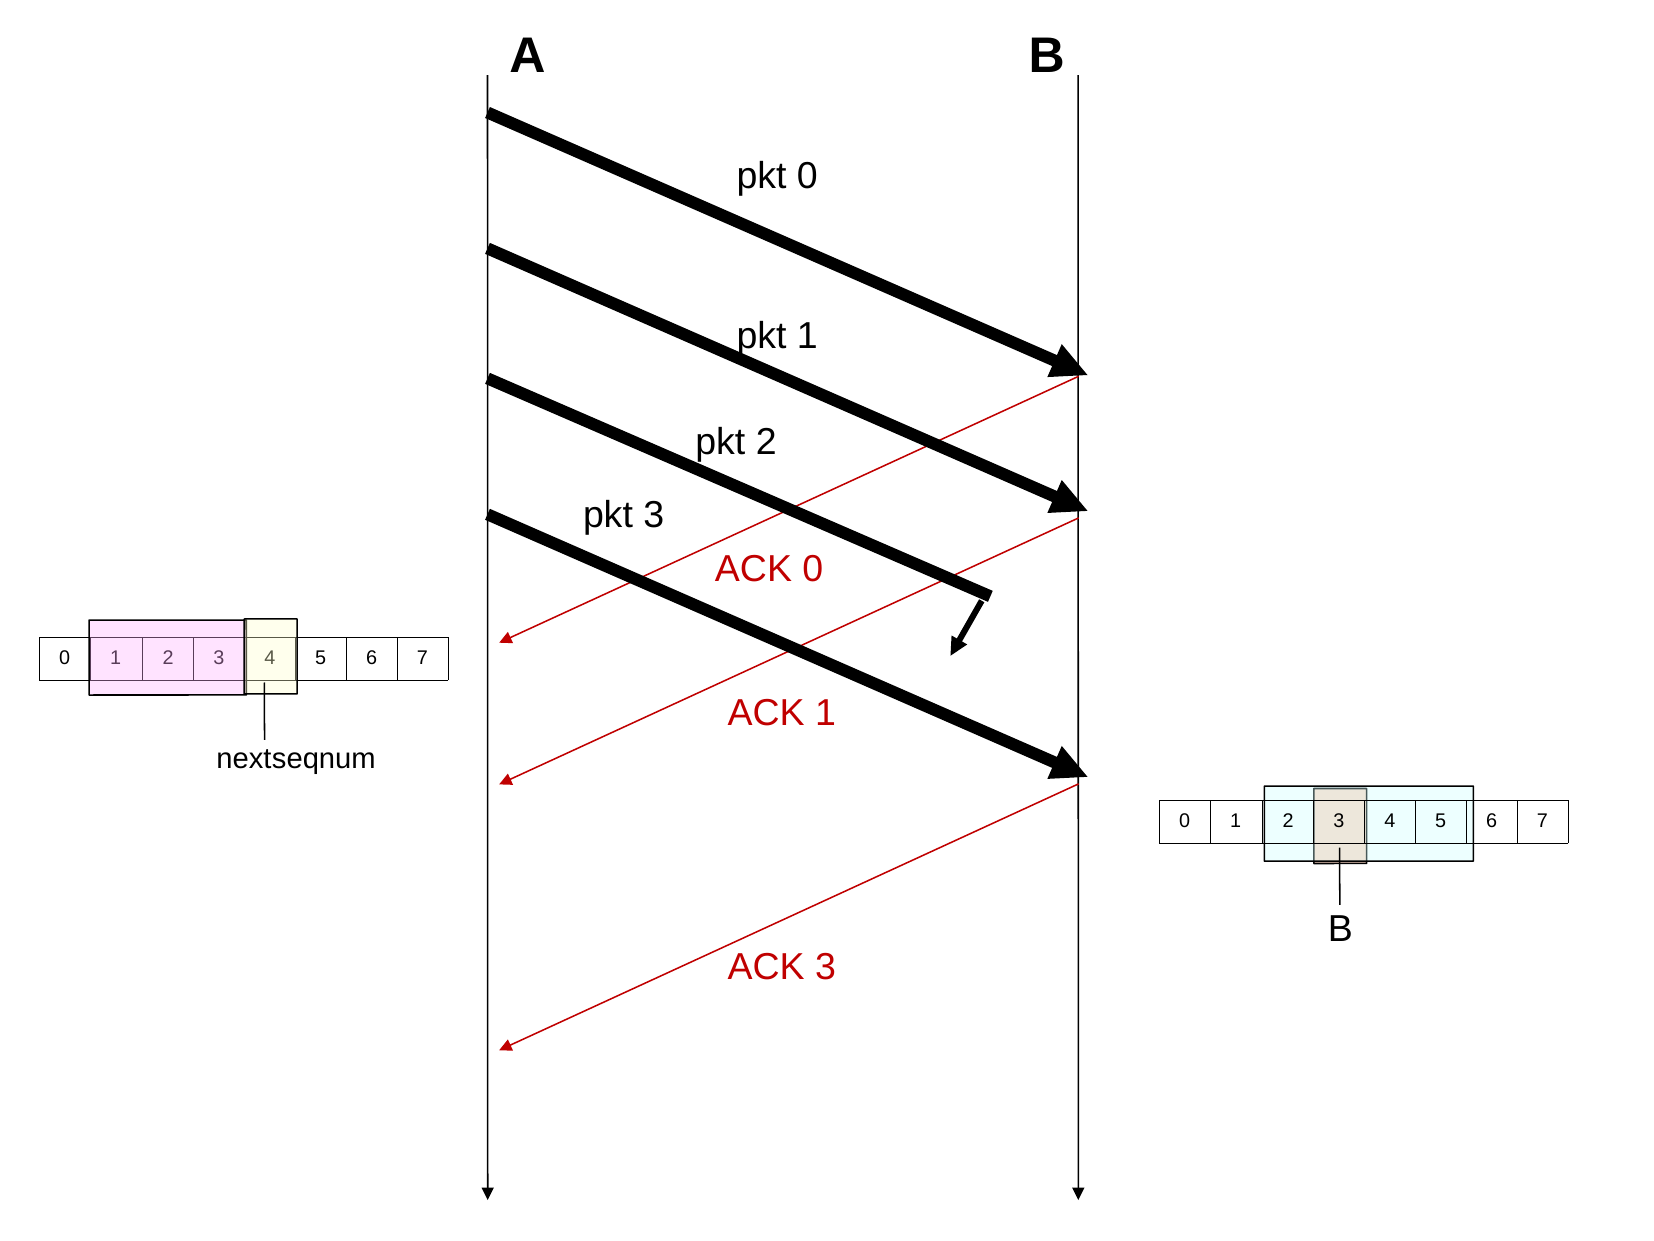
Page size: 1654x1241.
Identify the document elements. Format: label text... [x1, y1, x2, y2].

text_box [481, 515, 494, 1201]
text_box [1264, 854, 1307, 862]
picture [1157, 796, 1577, 846]
text_box [1072, 785, 1085, 1201]
text_box pkt 3 [568, 483, 653, 541]
text_box ACK 0 [700, 537, 839, 595]
text_box pkt 0 [721, 145, 806, 203]
text_box pkt 2 [680, 411, 765, 468]
text_box [89, 691, 196, 696]
text_box [950, 600, 982, 656]
text_box [1264, 786, 1474, 795]
text_box A [494, 17, 561, 89]
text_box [201, 682, 415, 790]
text_box [499, 951, 713, 1051]
text_box [499, 685, 713, 785]
text_box [1372, 854, 1474, 862]
text_box B [1014, 17, 1080, 89]
text_box [746, 362, 1088, 512]
text_box ACK 1 [713, 682, 851, 739]
text_box pkt 1 [721, 304, 806, 362]
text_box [1312, 847, 1368, 956]
text_box [244, 618, 298, 632]
text_box [487, 112, 1088, 376]
text_box ACK 3 [713, 936, 851, 993]
picture [37, 633, 457, 683]
text_box [499, 580, 636, 644]
text_box [487, 514, 1088, 778]
text_box [89, 620, 244, 632]
